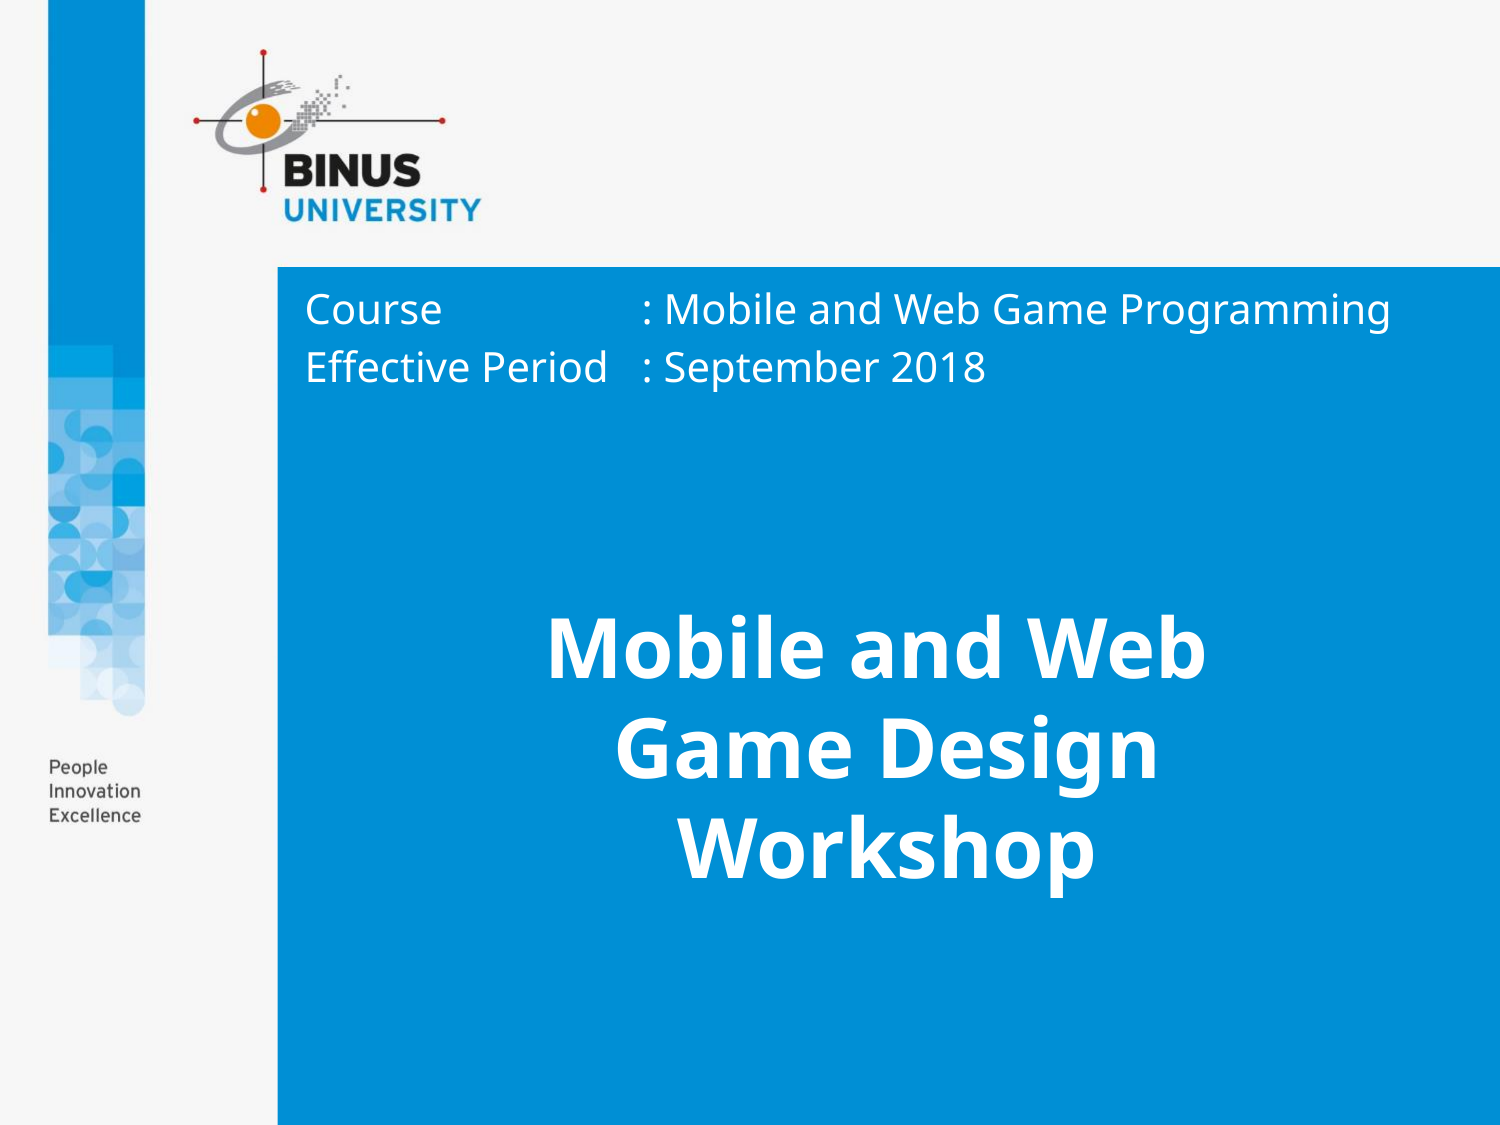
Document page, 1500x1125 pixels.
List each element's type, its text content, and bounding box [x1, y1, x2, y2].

picture [0, 0, 1500, 845]
title Mobile and Web Game Design Workshop [275, 549, 1500, 942]
text_box Course : Mobile and Web Game Programming Effective Period : September 2018 [289, 275, 1450, 429]
